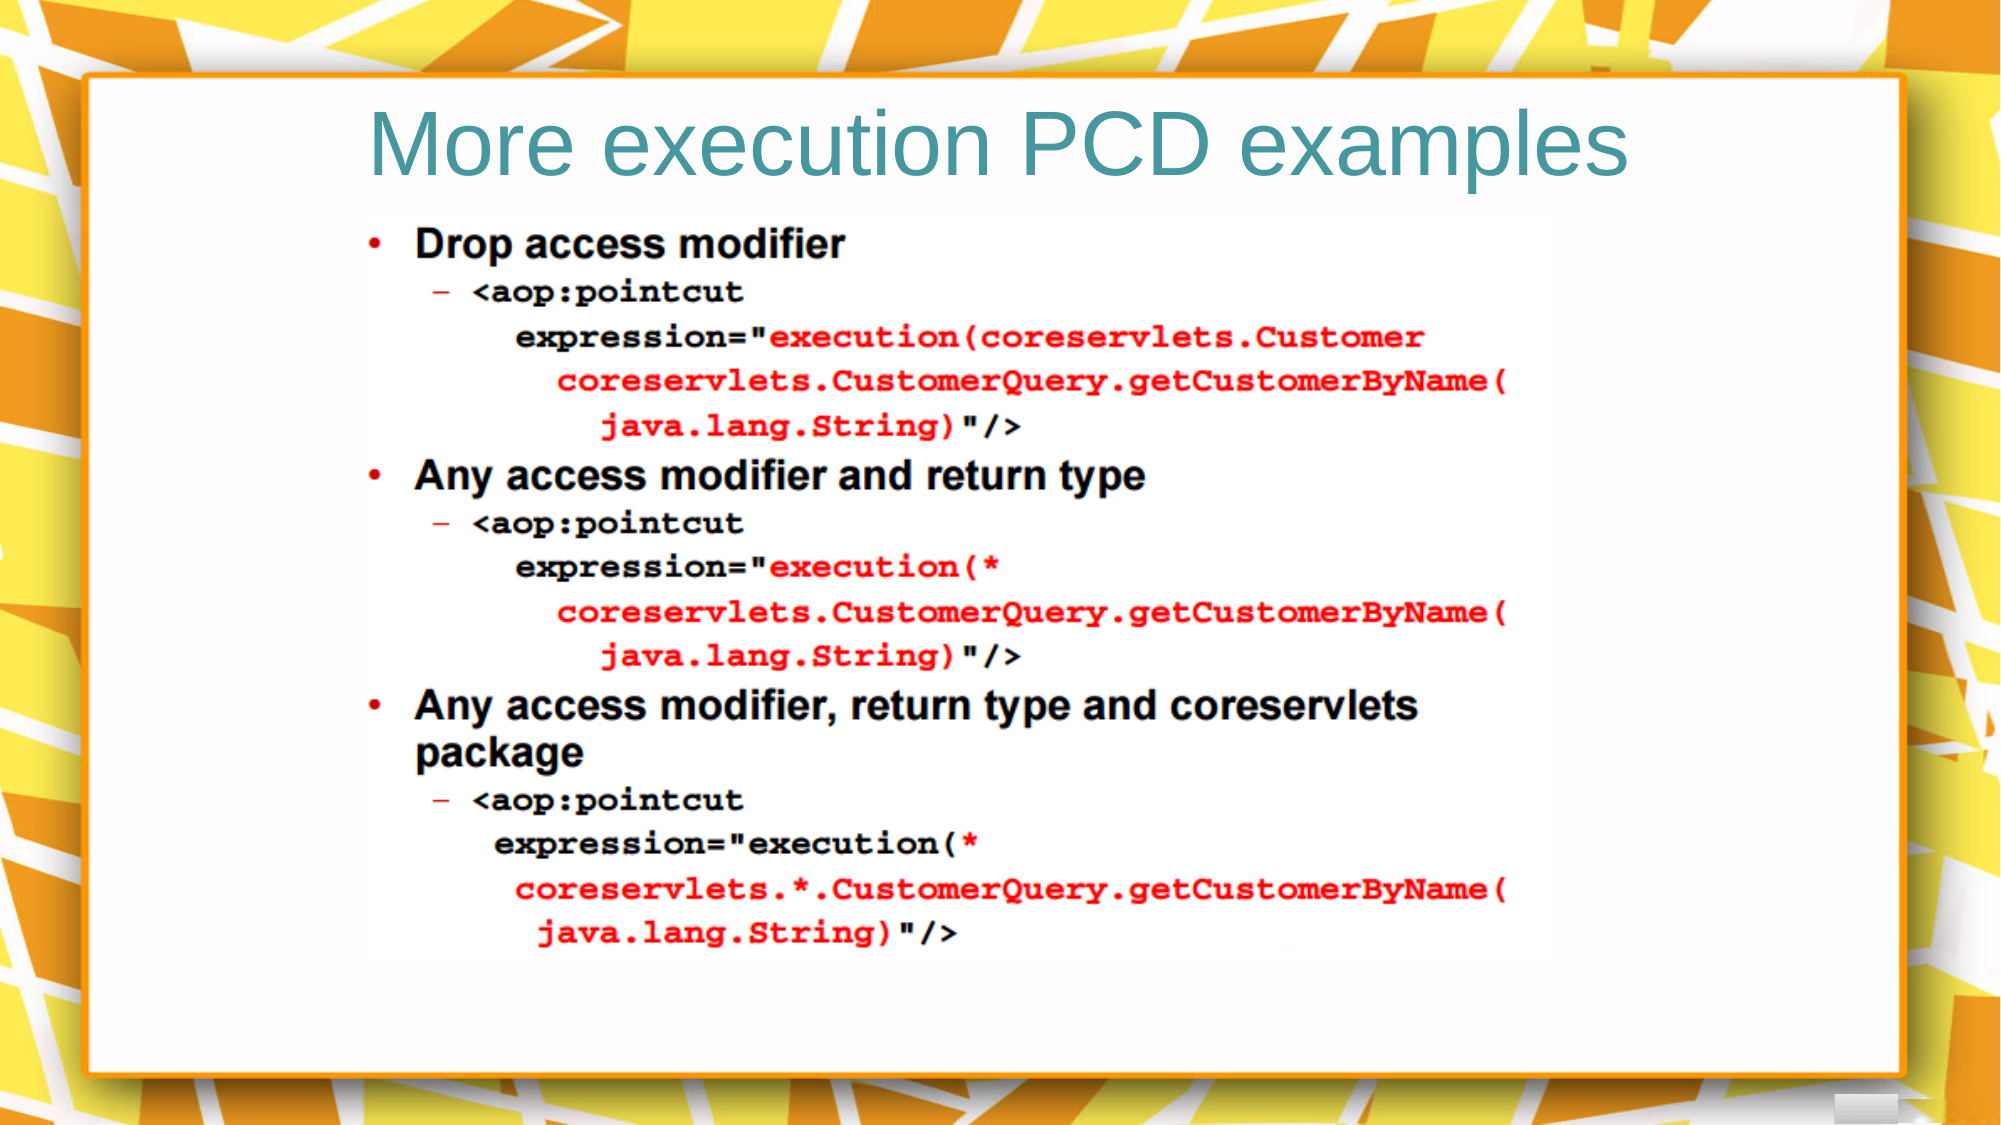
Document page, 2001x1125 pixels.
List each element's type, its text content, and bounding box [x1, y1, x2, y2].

picture [0, 0, 2001, 1125]
title More execution PCD examples [99, 45, 1900, 233]
